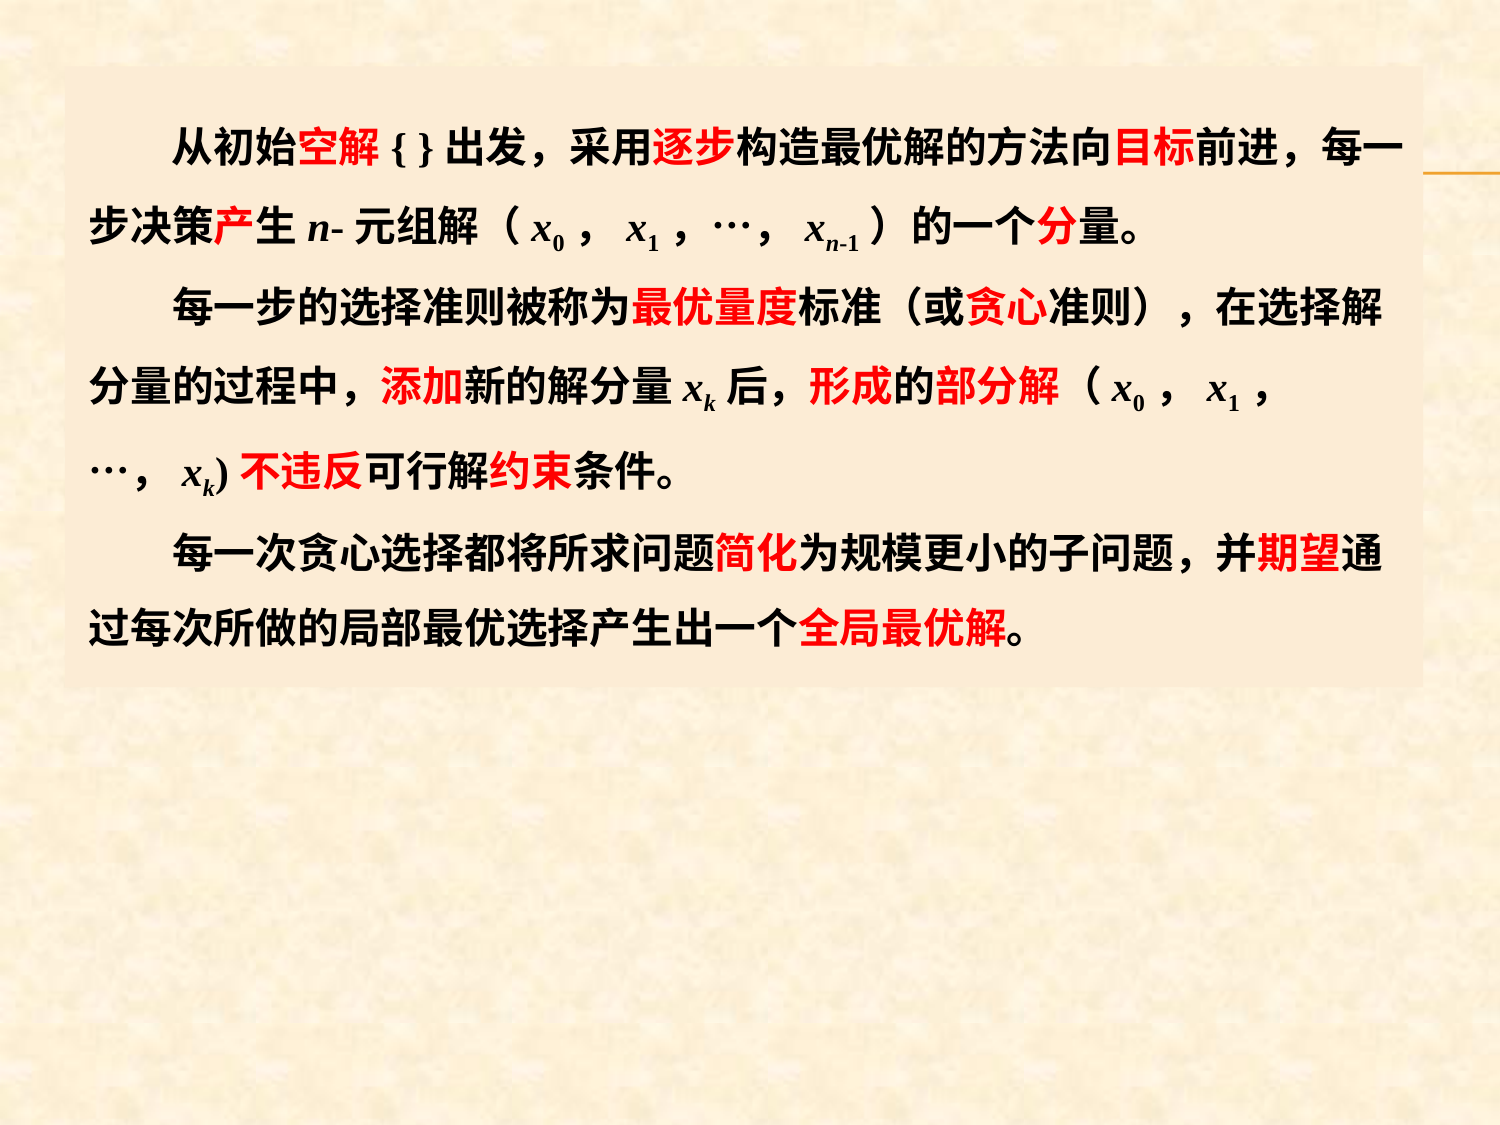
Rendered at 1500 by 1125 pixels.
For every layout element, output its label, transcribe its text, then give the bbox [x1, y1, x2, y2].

text_box 从初始空解{ }出发，采用逐步构造最优解的方法向目标前进，每一步决策产生n-元组解（x0，x1，…，xn-1）的一个分量。 每一步的选择准则被称为最优量度标准（或贪心准则），在选择解分量的过程中，添加新的解分量xk后，形成的部分解（x0，x1，…，xk)不违反可行解约束条件。 每一次贪心选择都将所求问题简化为规模更小的子问题，并期望通过每次所做的局部最优选择产生出一个全局最优解。 [64, 66, 1424, 688]
picture [0, 0, 1500, 1125]
